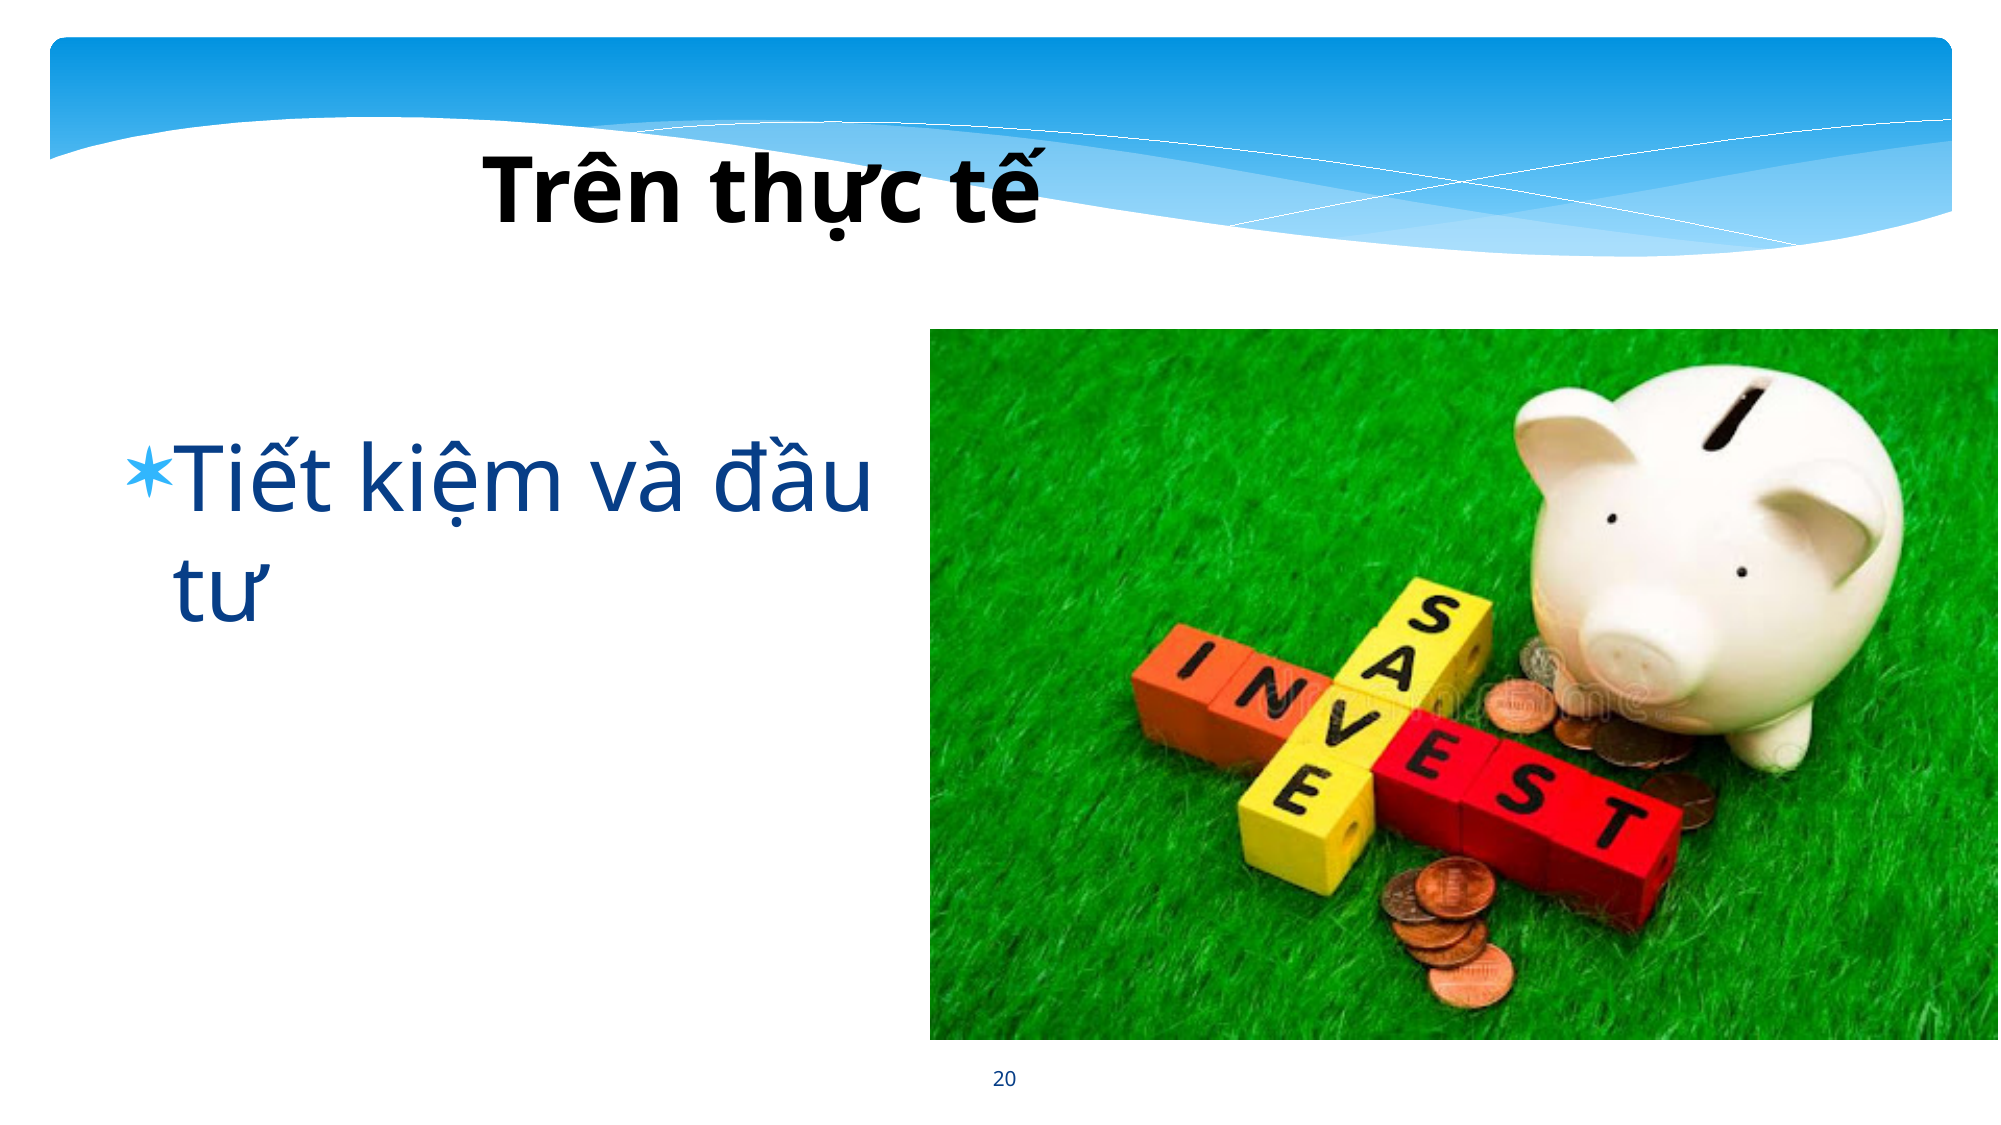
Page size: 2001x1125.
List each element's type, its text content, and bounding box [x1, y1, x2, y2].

slide_number 20 [877, 1050, 1132, 1110]
text_box Trên thực tế [249, 123, 1275, 329]
picture [930, 328, 1998, 1040]
text_box Tiết kiệm và đầu tư [112, 412, 924, 796]
